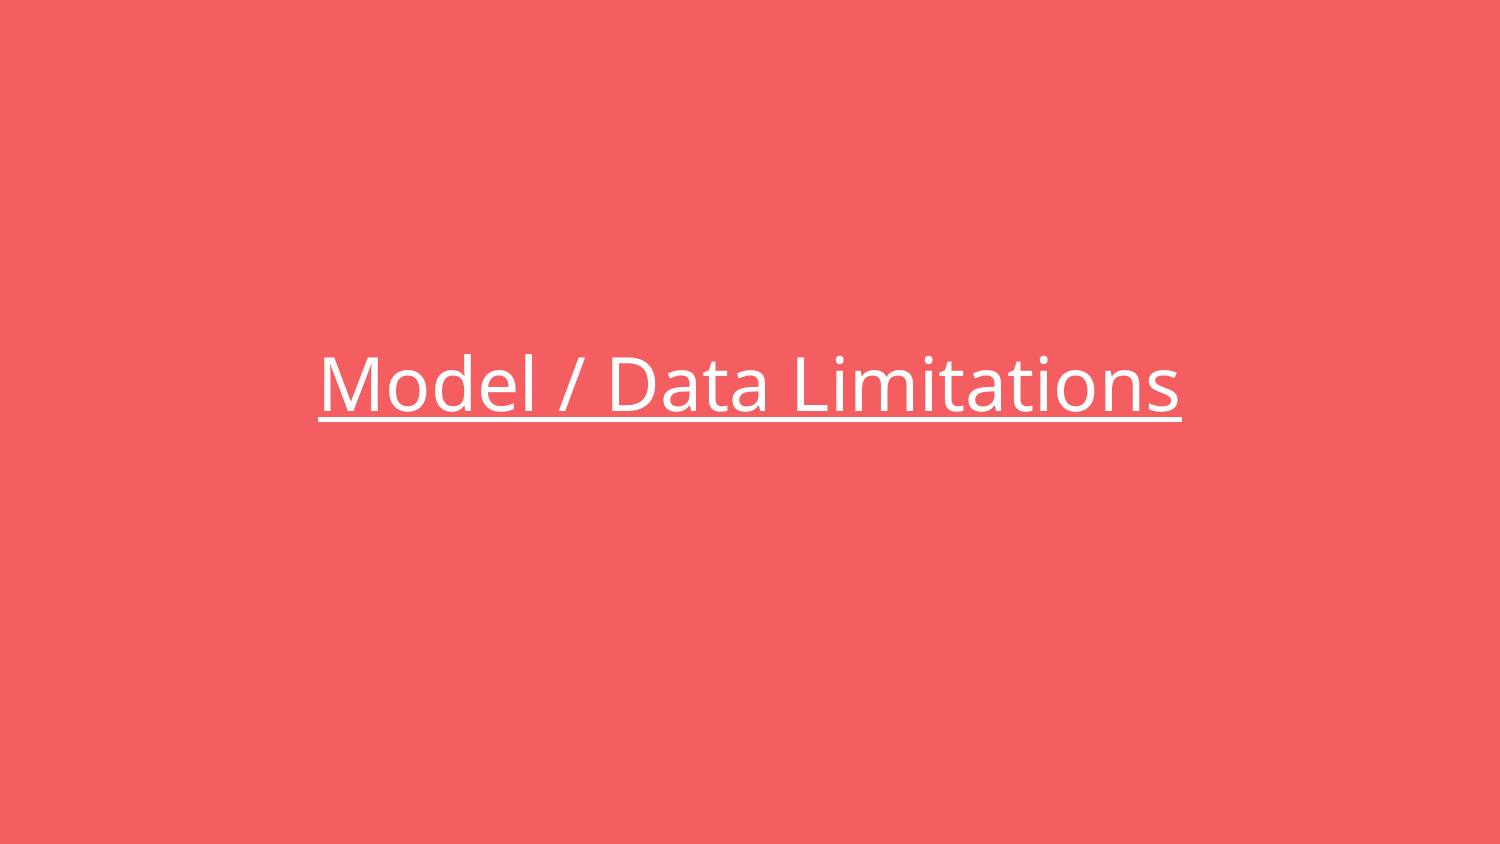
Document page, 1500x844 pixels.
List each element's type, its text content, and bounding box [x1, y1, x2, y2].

title Model / Data Limitations [83, 233, 1417, 529]
